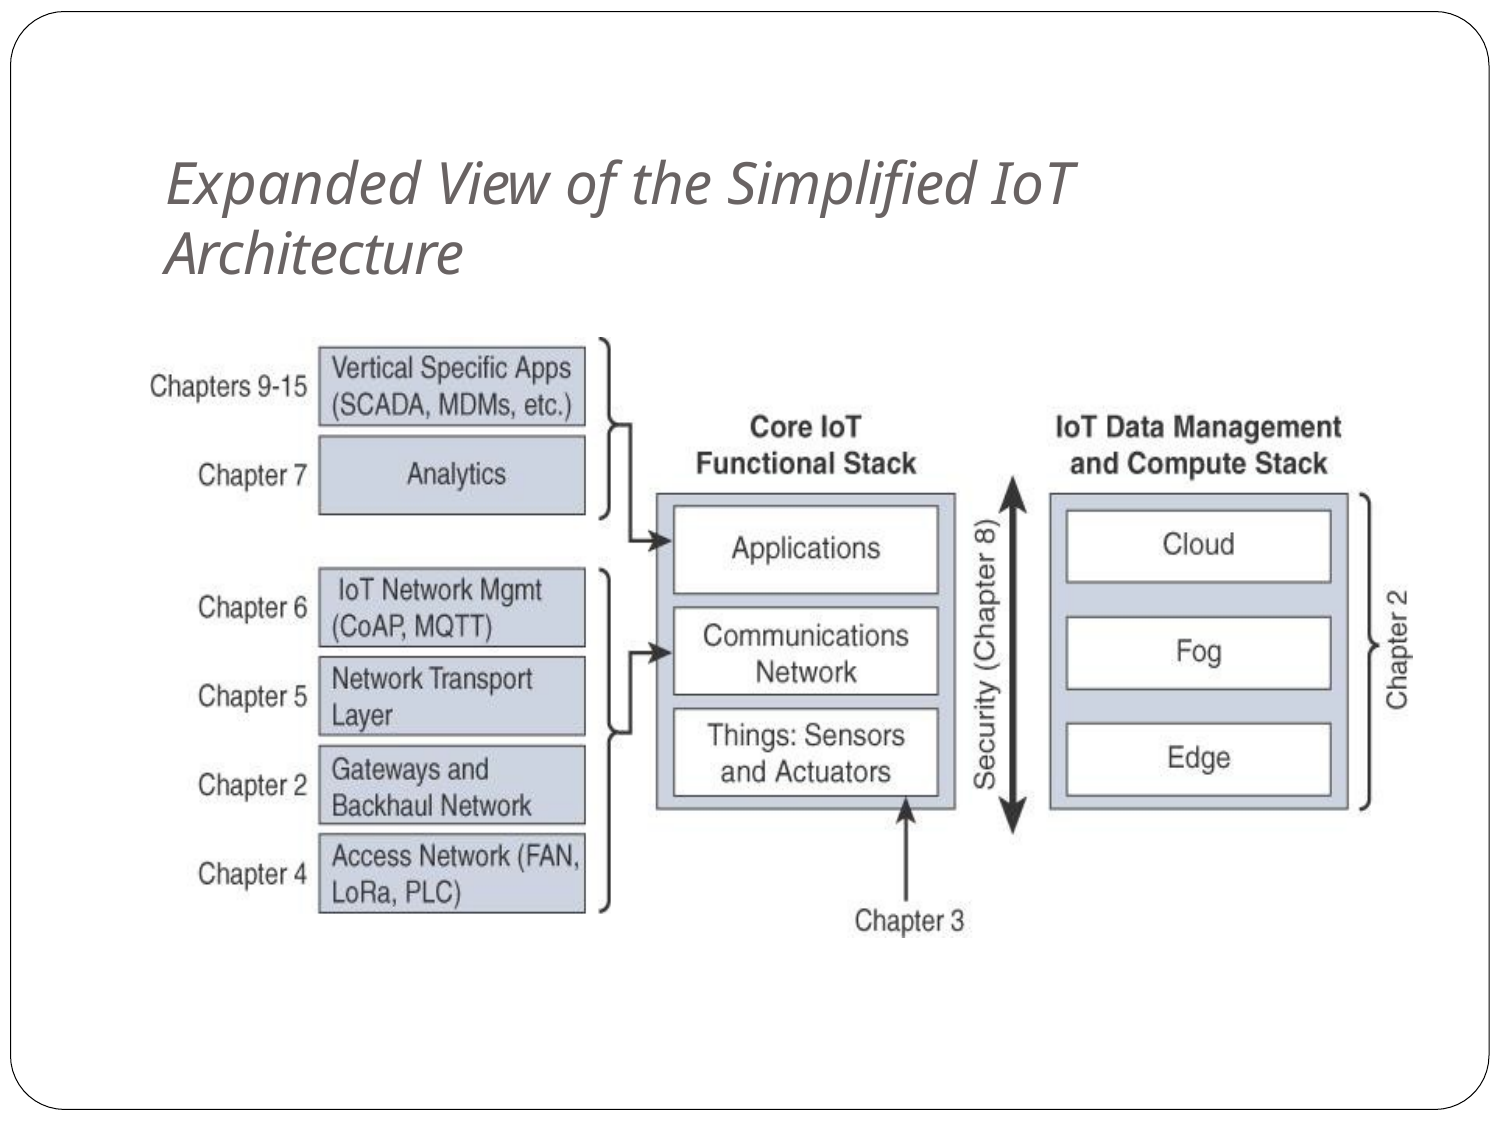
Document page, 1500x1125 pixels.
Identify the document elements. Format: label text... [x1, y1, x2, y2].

title Expanded View of the Simplified IoT Architecture [162, 143, 1356, 334]
picture [149, 337, 1413, 938]
